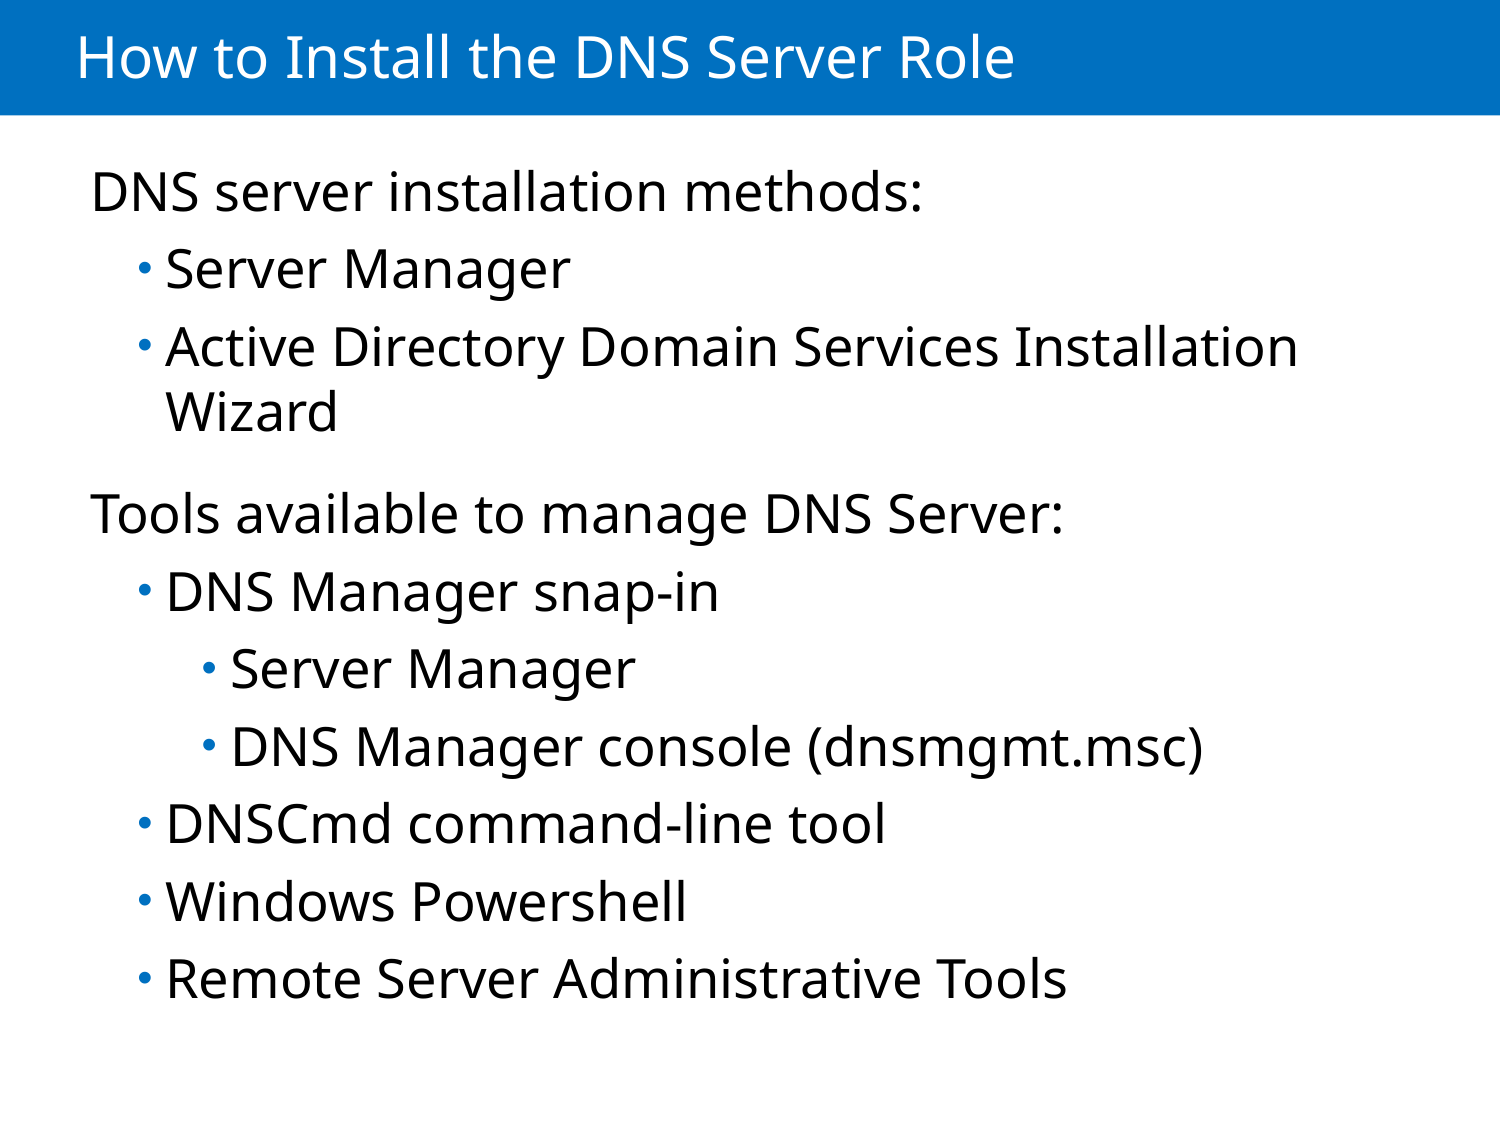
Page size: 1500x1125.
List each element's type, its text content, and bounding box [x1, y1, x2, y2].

text_box DNS server installation methods: Server Manager Active Directory Domain Services Installation Wizard Tools available to manage DNS Server: DNS Manager snap-in Server Manager DNS Manager console (dnsmgmt.msc) DNSCmd command-line tool Windows Powershell Remote Server Administrative Tools [75, 149, 1408, 1012]
title How to Install the DNS Server Role [75, 0, 1351, 122]
